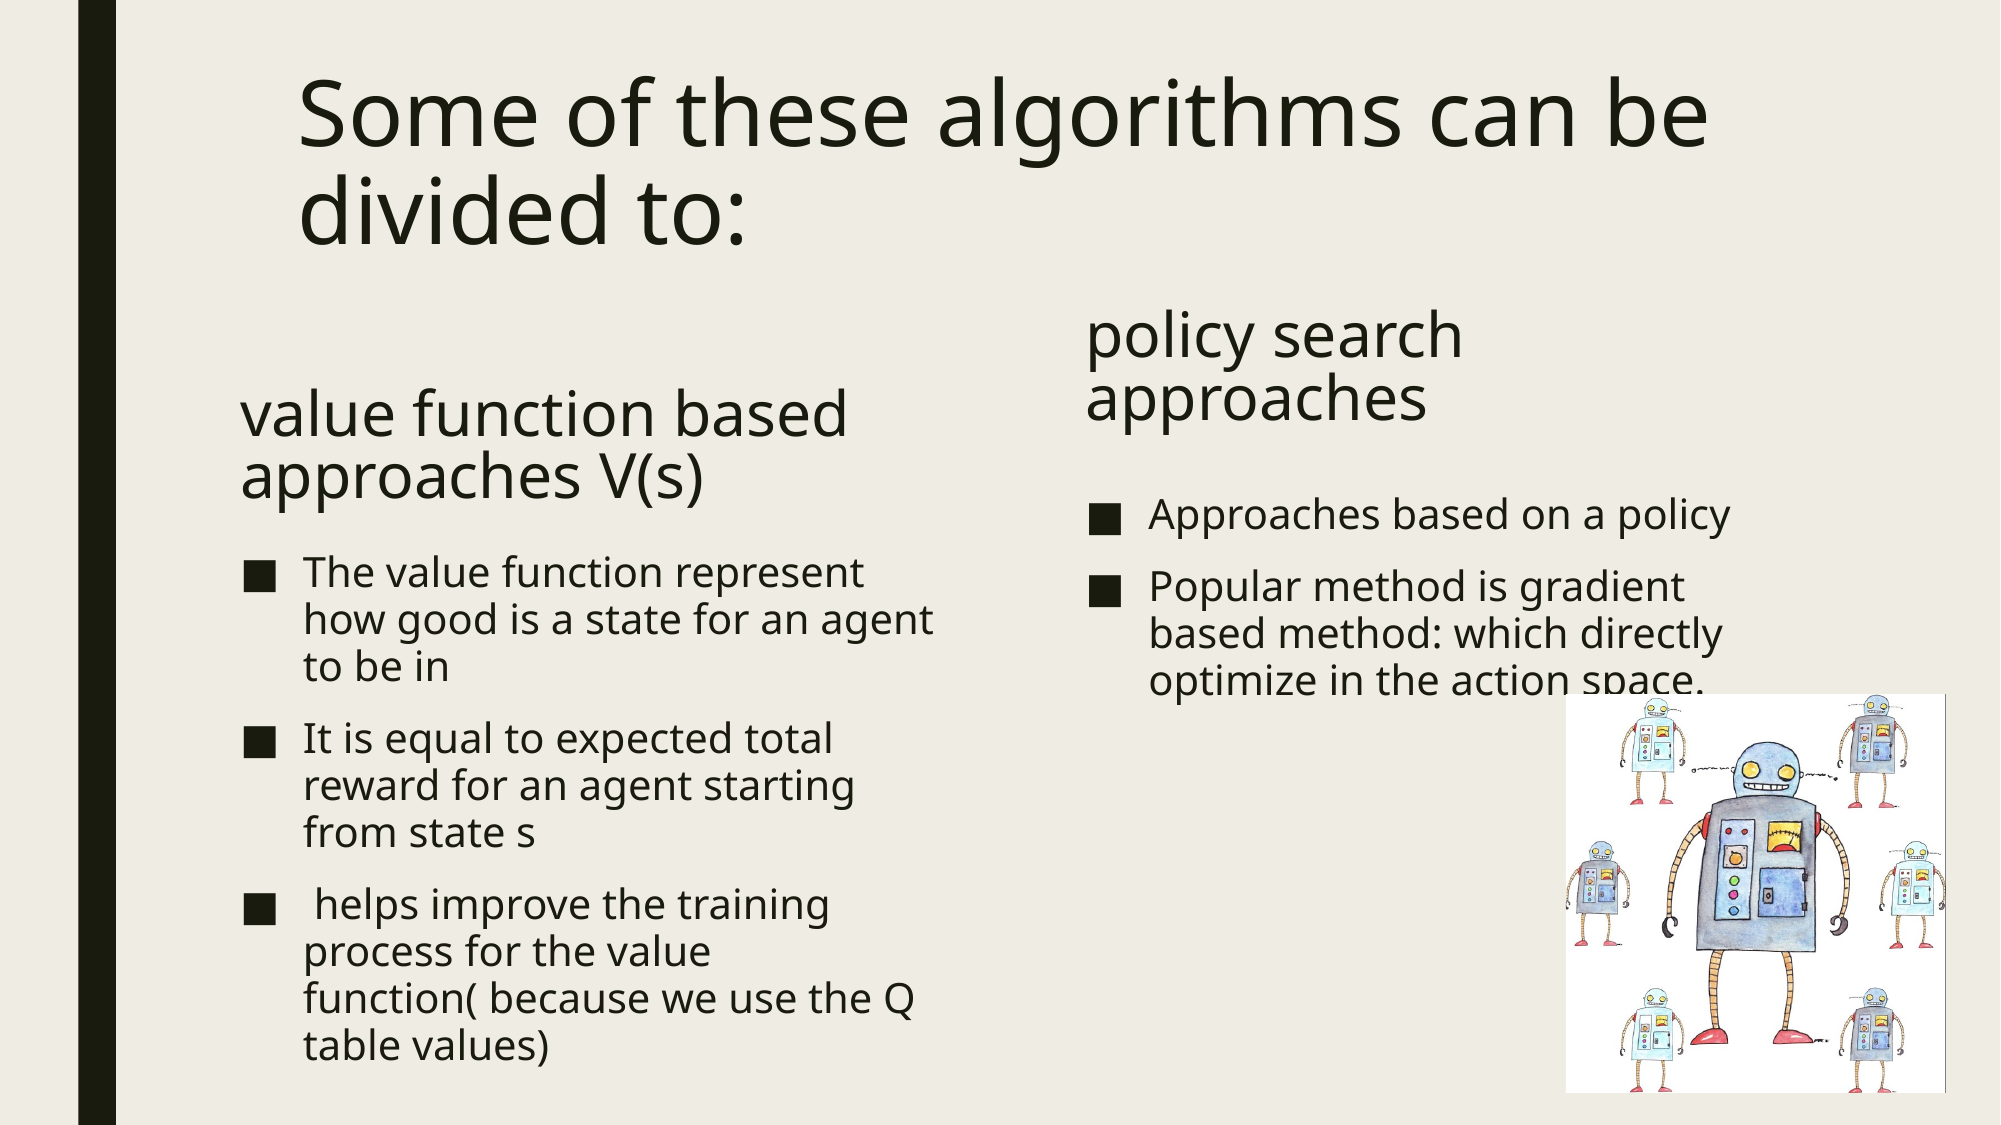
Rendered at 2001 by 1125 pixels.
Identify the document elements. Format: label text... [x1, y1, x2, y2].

picture [1565, 694, 1946, 1093]
list policy search approaches [1070, 304, 1800, 441]
title Some of these algorithms can be divided to: [282, 61, 1858, 305]
list The value function represent how good is a state for an agent to be in It is equal to expected total reward for an agent starting from state s helps improve the training process for the value function( because we use the Q table values) [225, 542, 954, 963]
list value function based approaches V(s) [225, 383, 954, 520]
list Approaches based on a policy Popular method is gradient based method: which directly optimize in the action space. [1070, 484, 1800, 905]
